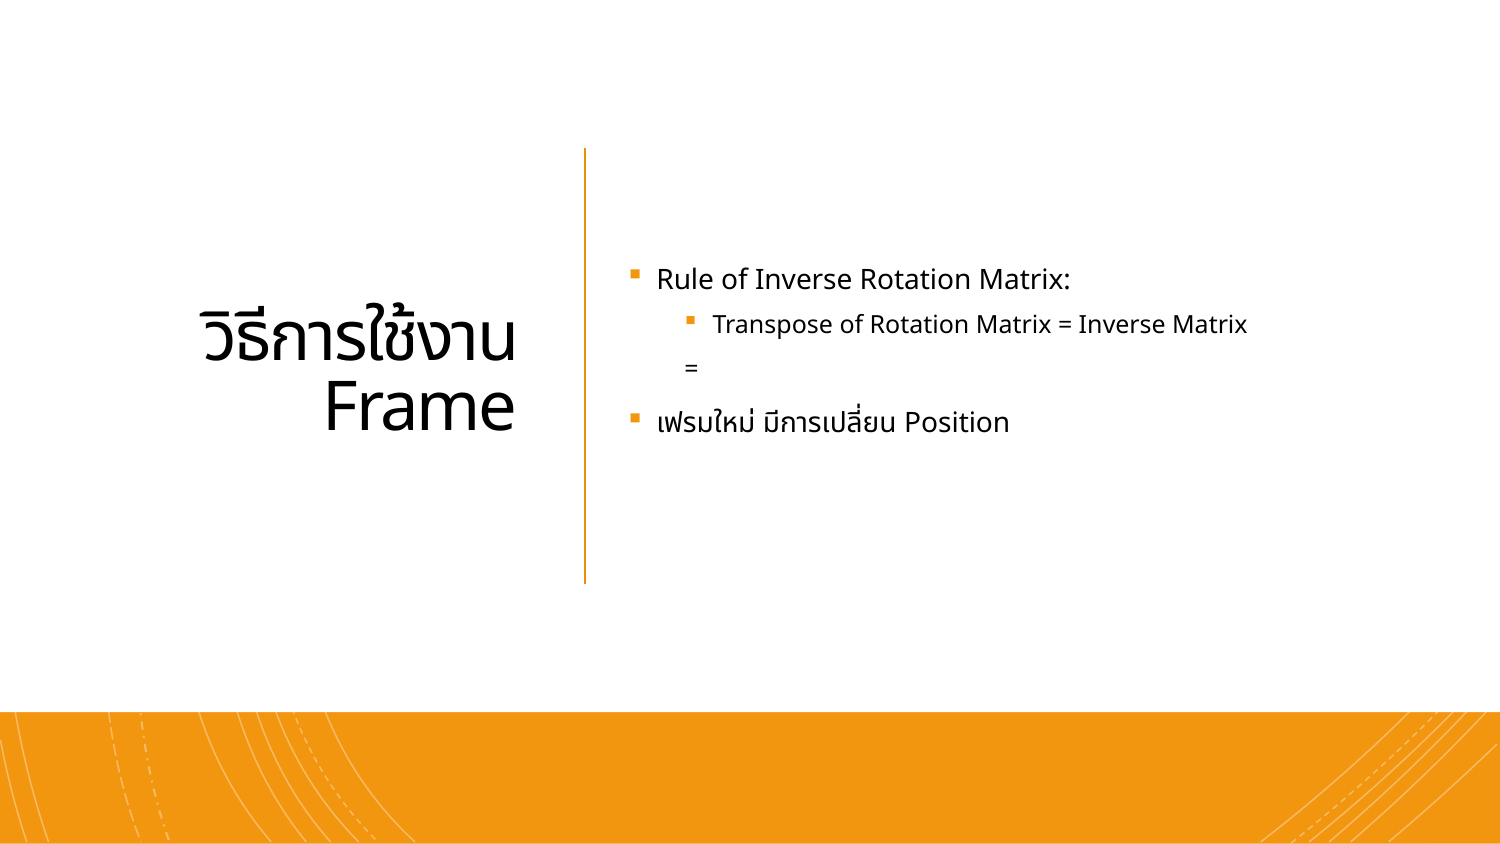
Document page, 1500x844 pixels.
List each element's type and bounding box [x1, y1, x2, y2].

text_box [0, 0, 1498, 844]
